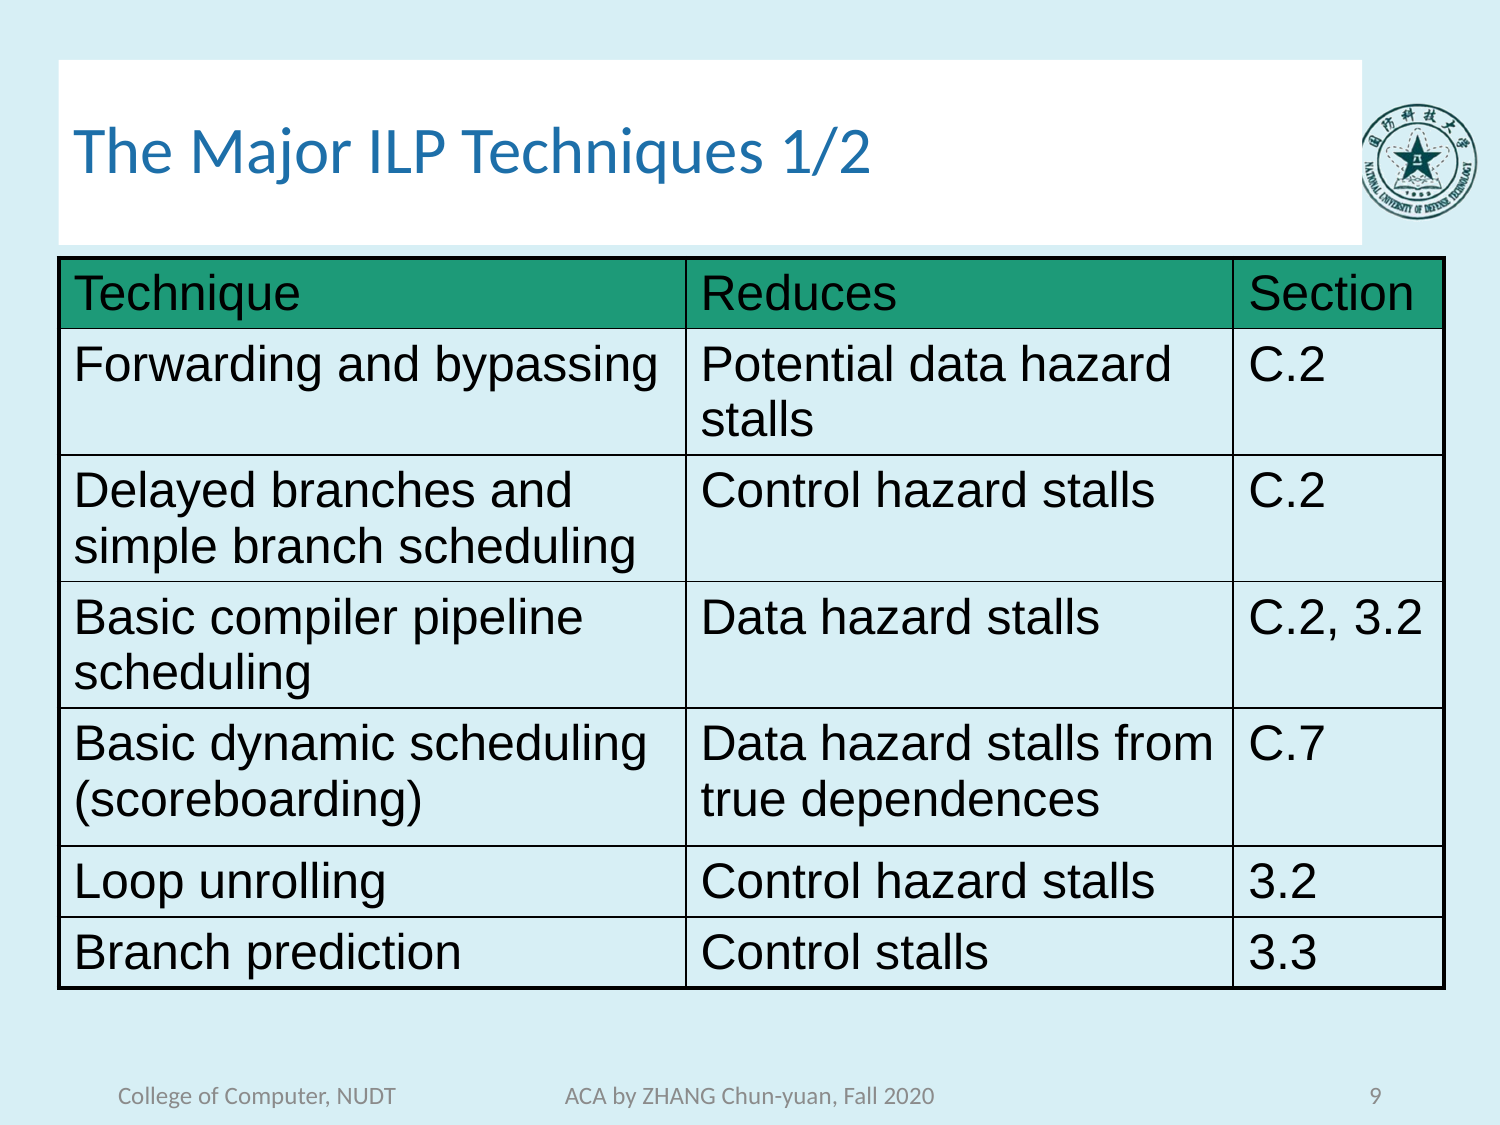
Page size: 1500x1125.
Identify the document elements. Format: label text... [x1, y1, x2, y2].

title The Major ILP Techniques 1/2 [58, 59, 1363, 245]
table_cell Data hazard stalls [687, 582, 1232, 707]
table_cell Potential data hazard stalls [687, 329, 1232, 454]
table_cell Data hazard stalls from true dependences [687, 709, 1232, 845]
table_cell C.2 [1234, 456, 1442, 581]
table_header Section [1234, 260, 1442, 328]
table_cell Control hazard stalls [687, 847, 1232, 916]
table_cell C.2, 3.2 [1234, 582, 1442, 707]
footer ACA by ZHANG Chun-yuan, Fall 2020 [496, 1064, 1004, 1125]
table_cell 3.3 [1234, 918, 1442, 986]
table_cell Delayed branches and simple branch scheduling [61, 456, 685, 581]
table_cell Basic dynamic scheduling (scoreboarding) [61, 709, 685, 845]
table_cell Branch prediction [61, 918, 685, 986]
table_cell 3.2 [1234, 847, 1442, 916]
table_cell Loop unrolling [61, 847, 685, 916]
slide_number 9 [1059, 1064, 1397, 1125]
picture [1363, 102, 1480, 224]
table_cell Forwarding and bypassing [61, 329, 685, 454]
table_cell Control hazard stalls [687, 456, 1232, 581]
table_cell Basic compiler pipeline scheduling [61, 582, 685, 707]
table_cell C.2 [1234, 329, 1442, 454]
table_cell C.7 [1234, 709, 1442, 845]
table_header Reduces [687, 260, 1232, 328]
table_cell Control stalls [687, 918, 1232, 986]
slide_number College of Computer, NUDT [103, 1064, 441, 1125]
table_header Technique [61, 260, 685, 328]
